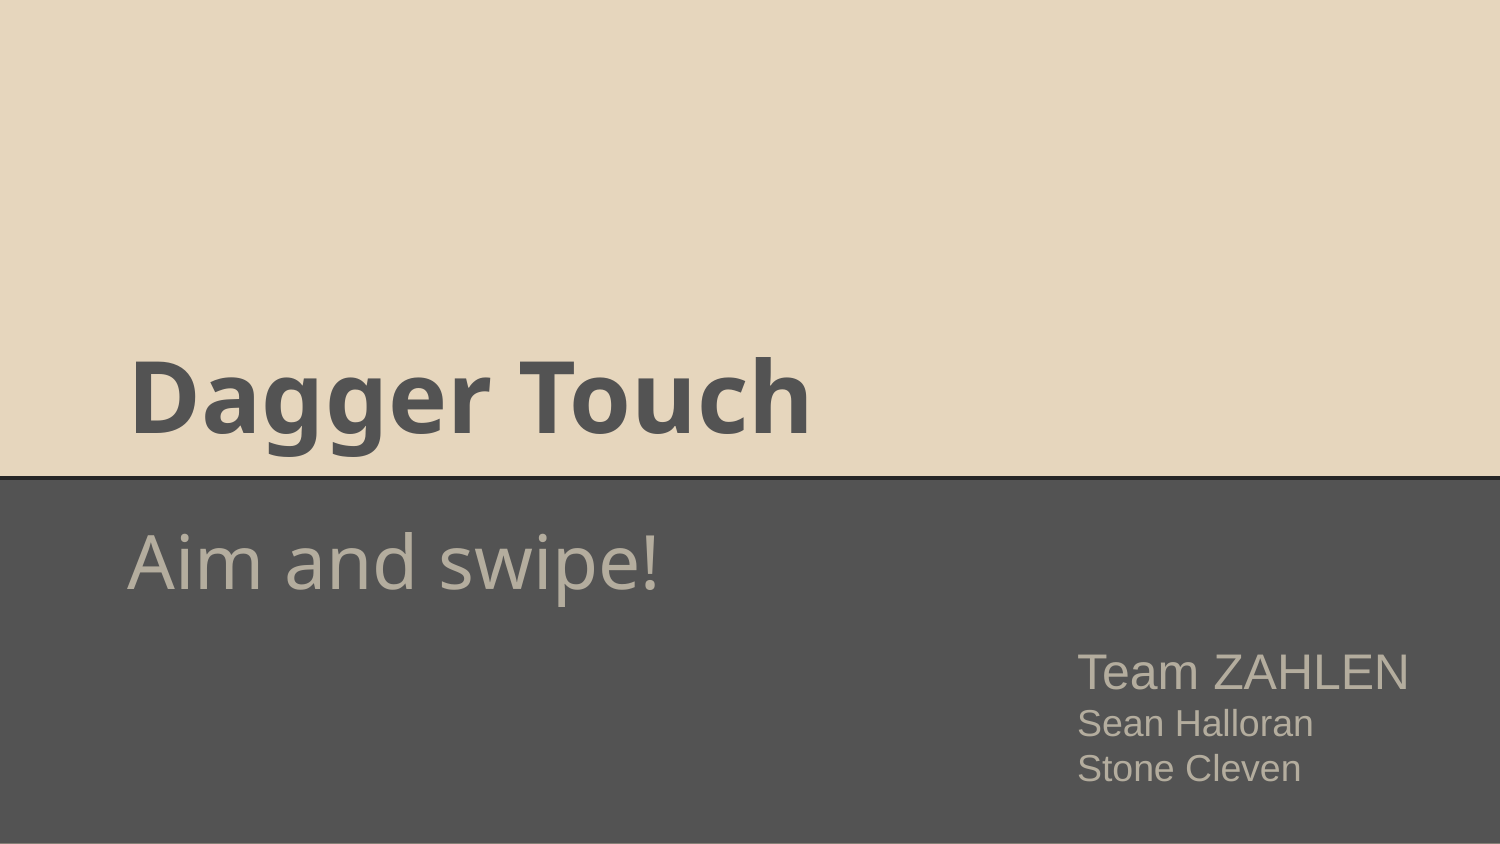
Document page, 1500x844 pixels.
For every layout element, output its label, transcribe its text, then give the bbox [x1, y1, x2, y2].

subtitle Aim and swipe! [112, 486, 1388, 642]
text_box Team ZAHLEN Sean Halloran Stone Cleven [1062, 624, 1461, 828]
title Dagger Touch [112, 265, 1388, 469]
